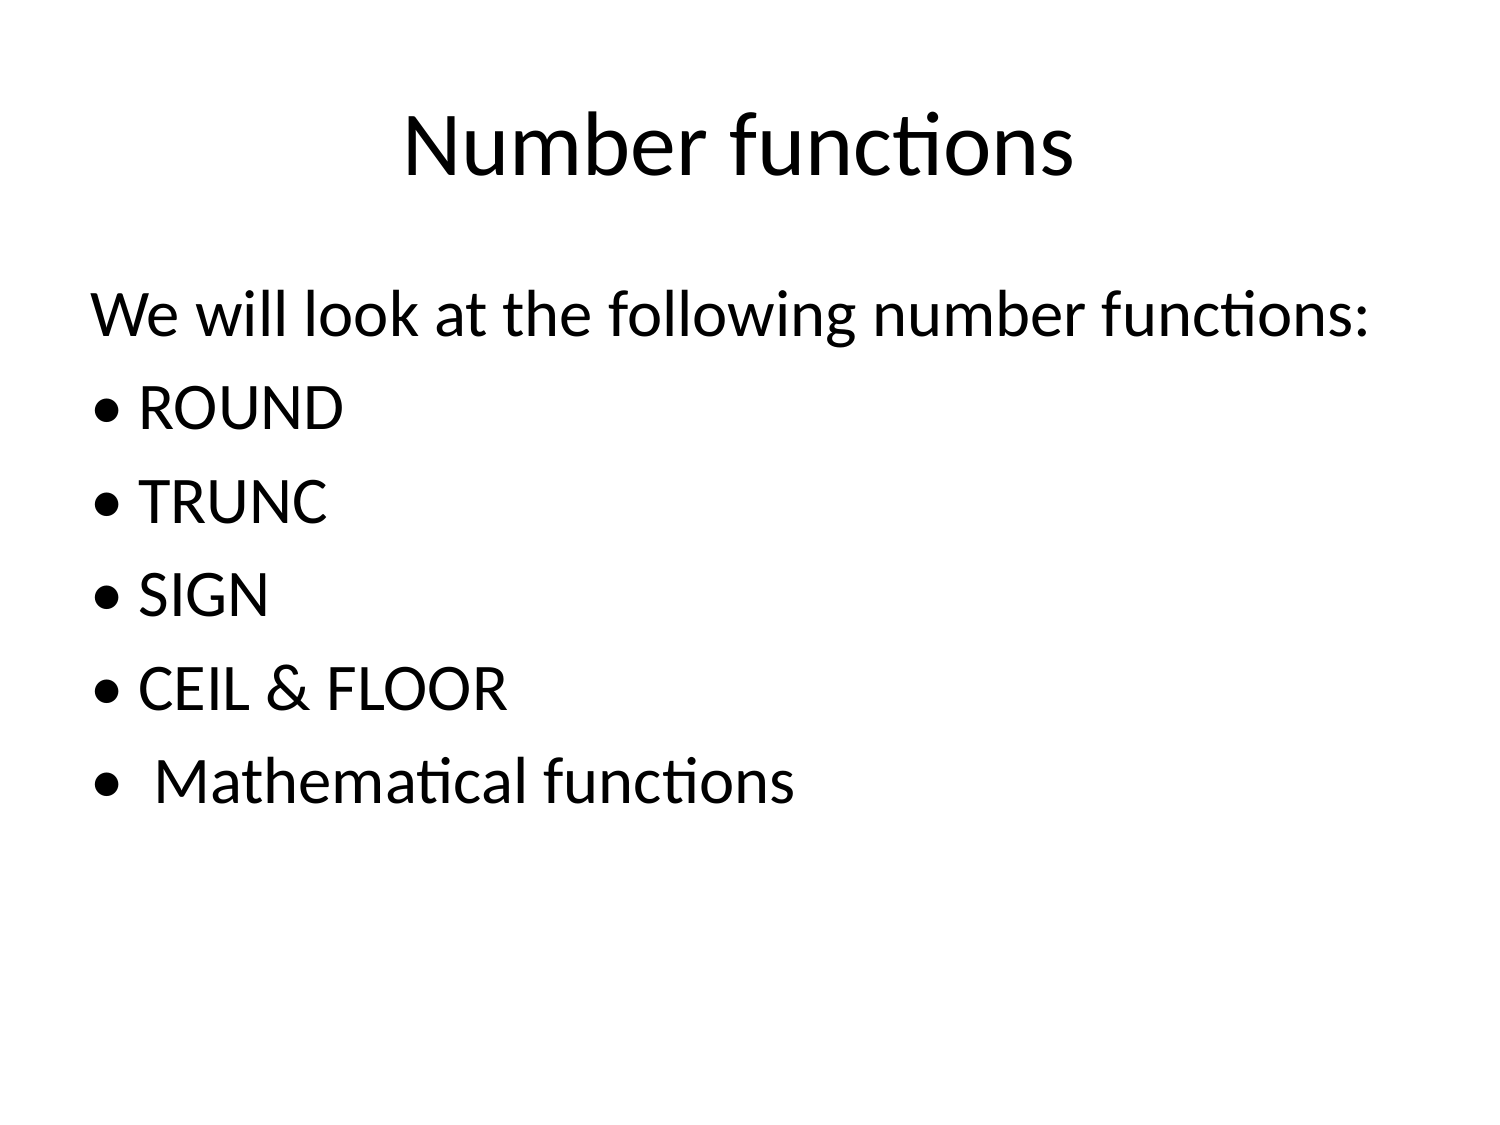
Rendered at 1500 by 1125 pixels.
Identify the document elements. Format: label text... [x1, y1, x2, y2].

list We will look at the following number functions: • ROUND • TRUNC • SIGN • CEIL & FLOOR • Mathematical functions [75, 262, 1425, 1005]
title Number functions [75, 45, 1425, 233]
